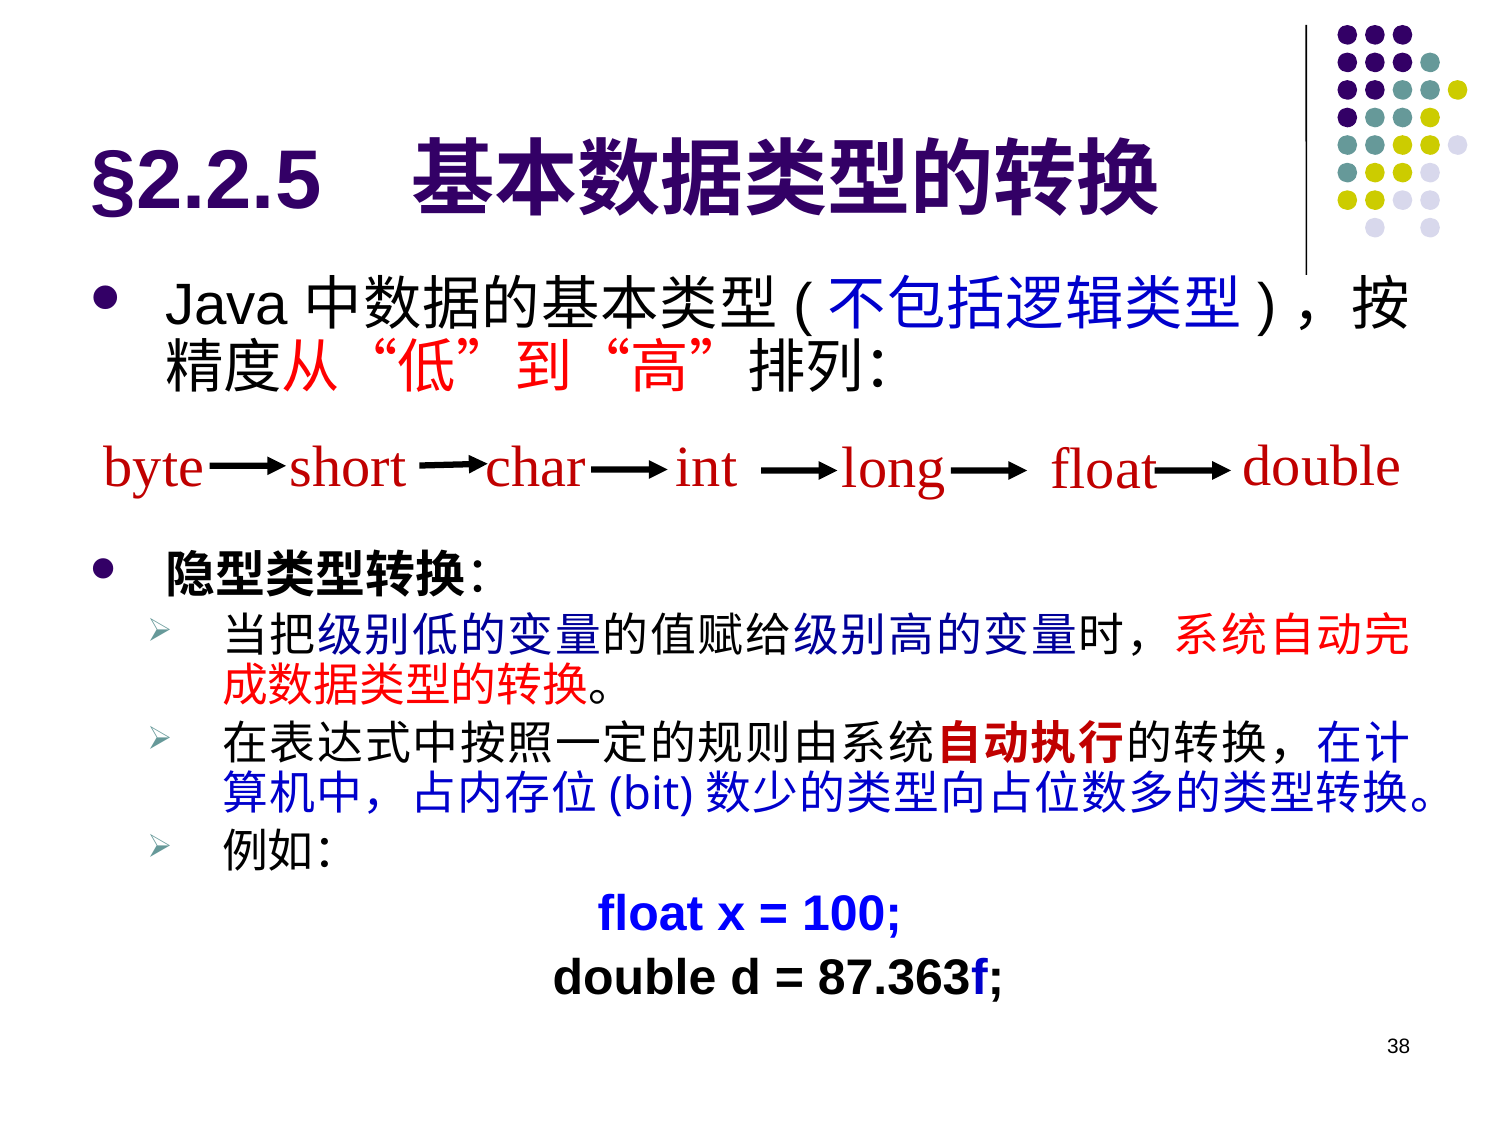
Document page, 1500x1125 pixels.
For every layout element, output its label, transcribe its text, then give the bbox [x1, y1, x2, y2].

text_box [74, 418, 1426, 509]
slide_number 38 [1074, 1024, 1426, 1101]
list Java中数据的基本类型(不包括逻辑类型)，按精度从“低”到“高”排列： 隐型类型转换： 当把级别低的变量的值赋给级别高的变量时，系统自动完成数据类型的转换。 在表达式中按照一定的规则由系统自动执行的转换，在计算机中，占内存位(bit)数少的类型向占位数多的类型转换。 例如： float x = 100; double d = 87.363f; [74, 515, 1426, 1006]
title §2.2.5 基本数据类型的转换 [74, 19, 1313, 233]
list Java中数据的基本类型(不包括逻辑类型)，按精度从“低”到“高”排列： 隐型类型转换： 当把级别低的变量的值赋给级别高的变量时，系统自动完成数据类型的转换。 在表达式中按照一定的规则由系统自动执行的转换，在计算机中，占内存位(bit)数少的类型向占位数多的类型转换。 例如： float x = 100; double d = 87.363f; [74, 266, 1426, 418]
